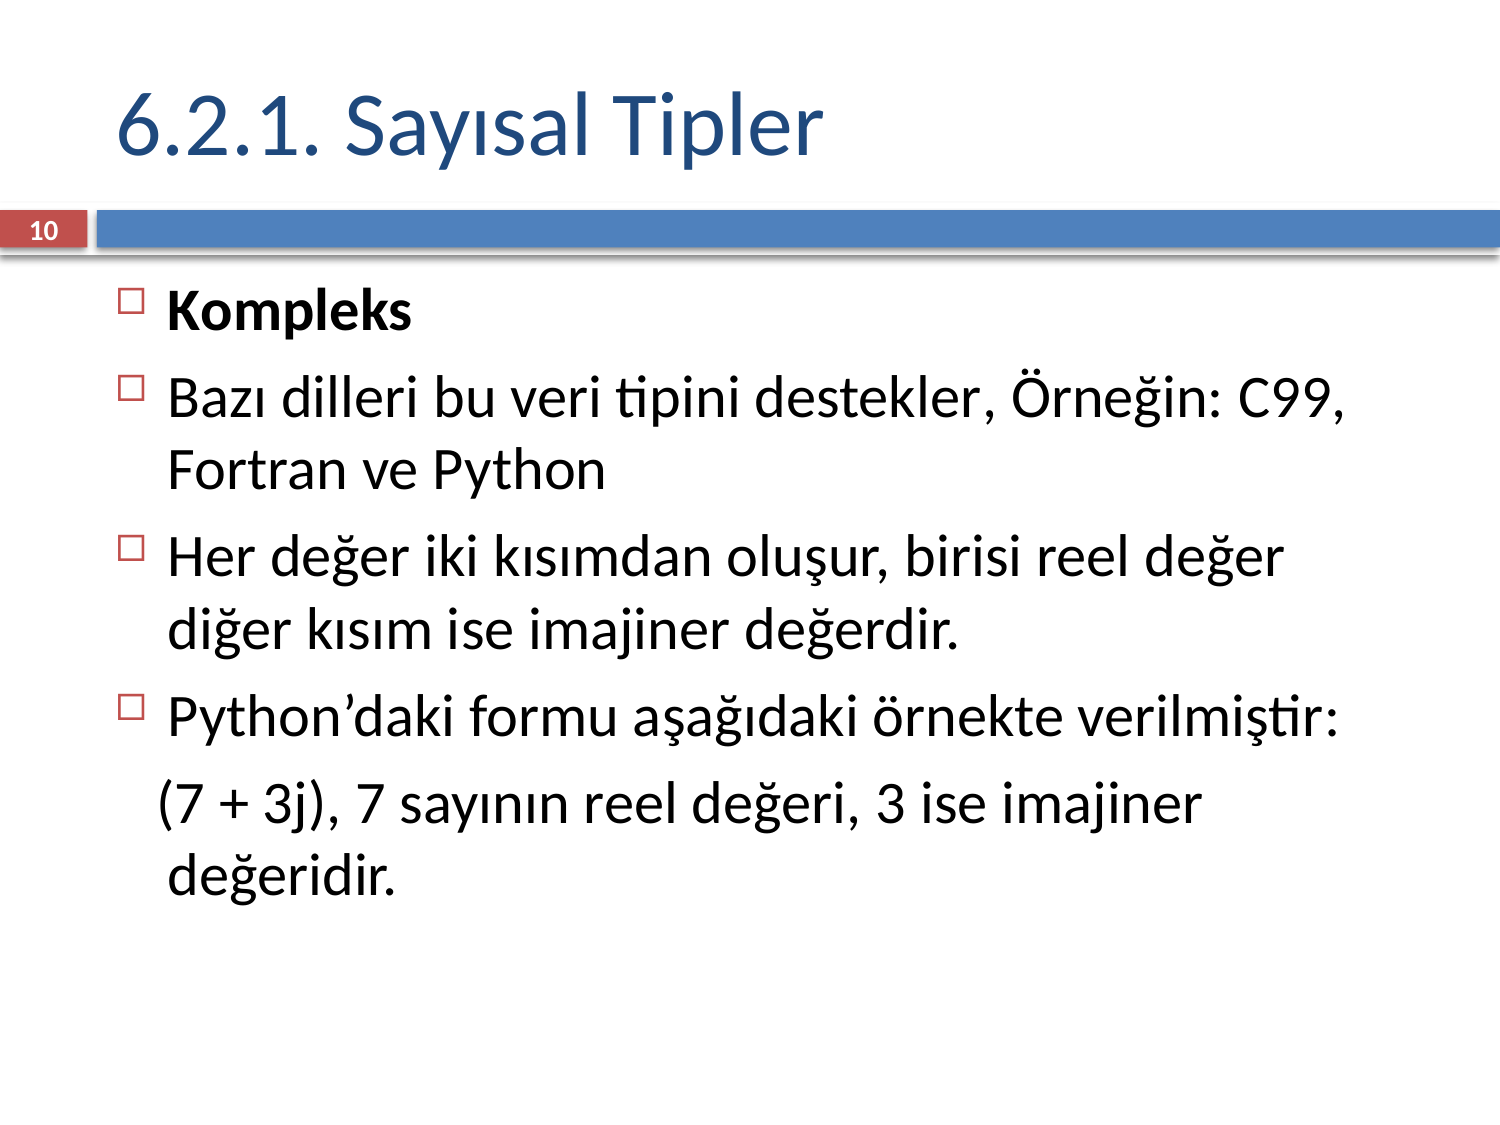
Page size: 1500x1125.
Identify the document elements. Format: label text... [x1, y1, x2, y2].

slide_number 10 [0, 208, 88, 249]
title 6.2.1. Sayısal Tipler [99, 36, 1439, 202]
list Kompleks Bazı dilleri bu veri tipini destekler, Örneğin: C99, Fortran ve Python Her değer iki kısımdan oluşur, birisi reel değer diğer kısım ise imajiner değerdir. Python’daki formu aşağıdaki örnekte verilmiştir: (7 + 3j), 7 sayının reel değeri, 3 ise imajiner değeridir. [100, 262, 1438, 1000]
